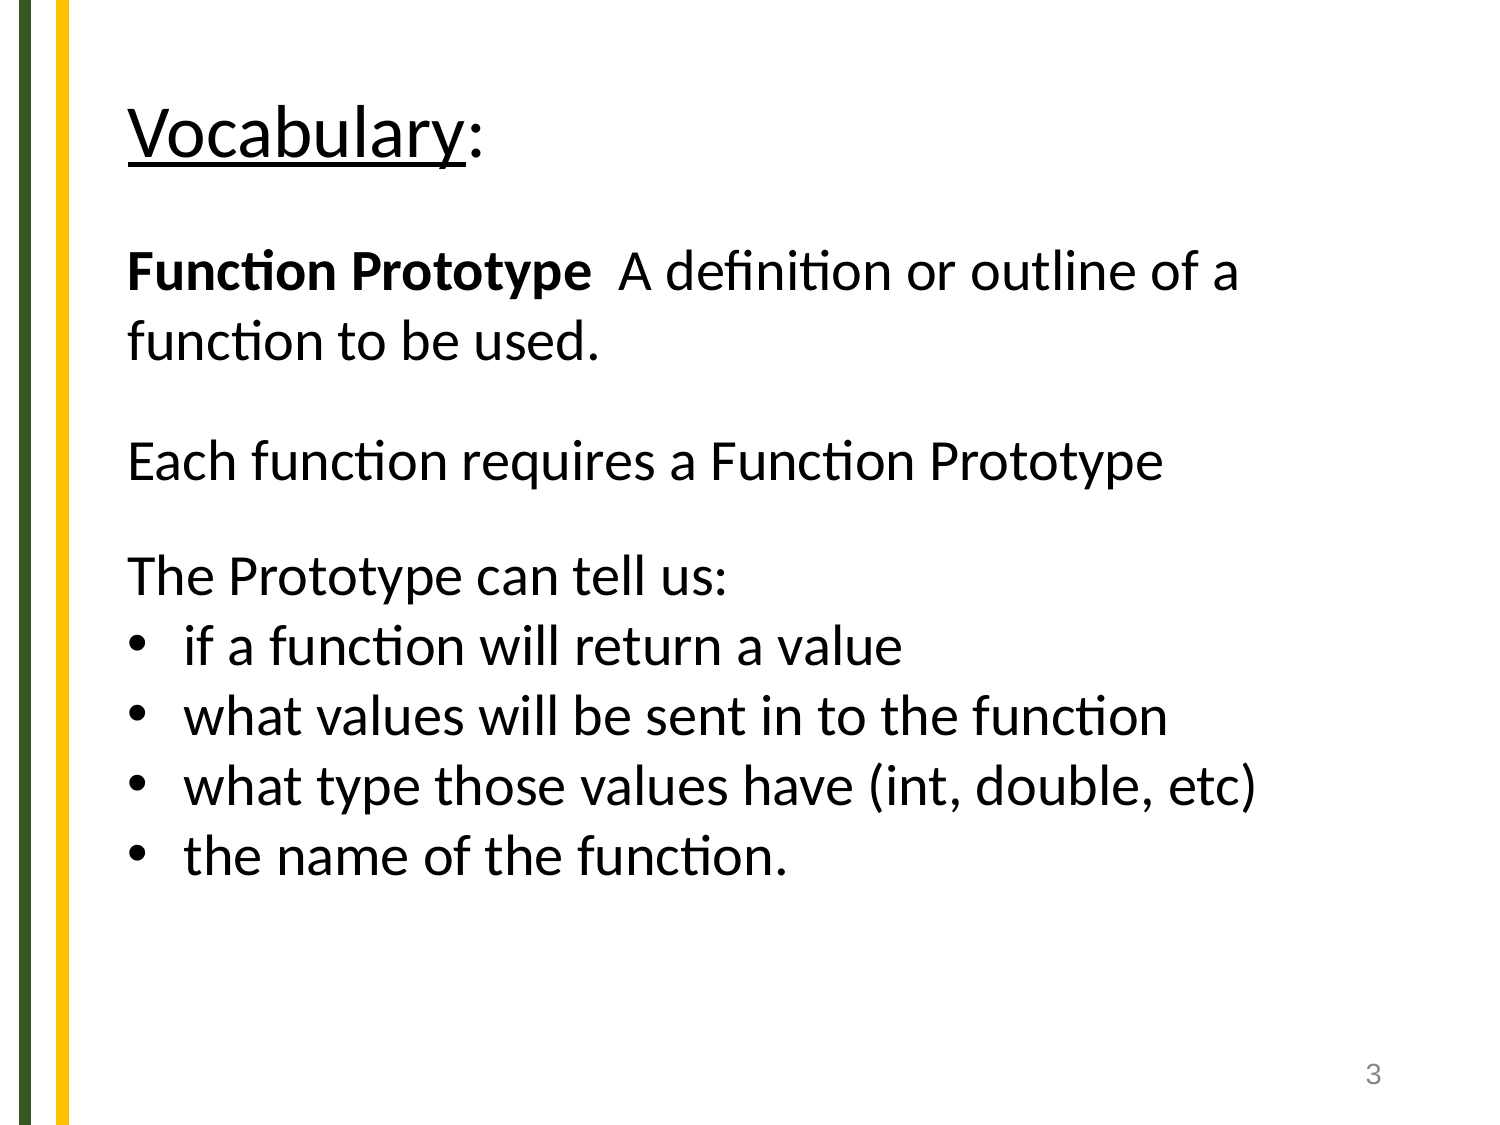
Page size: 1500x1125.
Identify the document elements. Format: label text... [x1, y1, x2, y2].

slide_number ‹#› [1059, 1042, 1397, 1103]
text_box Vocabulary: Function Prototype A definition or outline of a function to be used. Each function requires a Function Prototype The Prototype can tell us: if a function will return a value what values will be sent in to the function what type those values have (int, double, etc) the name of the function. [112, 24, 1350, 924]
